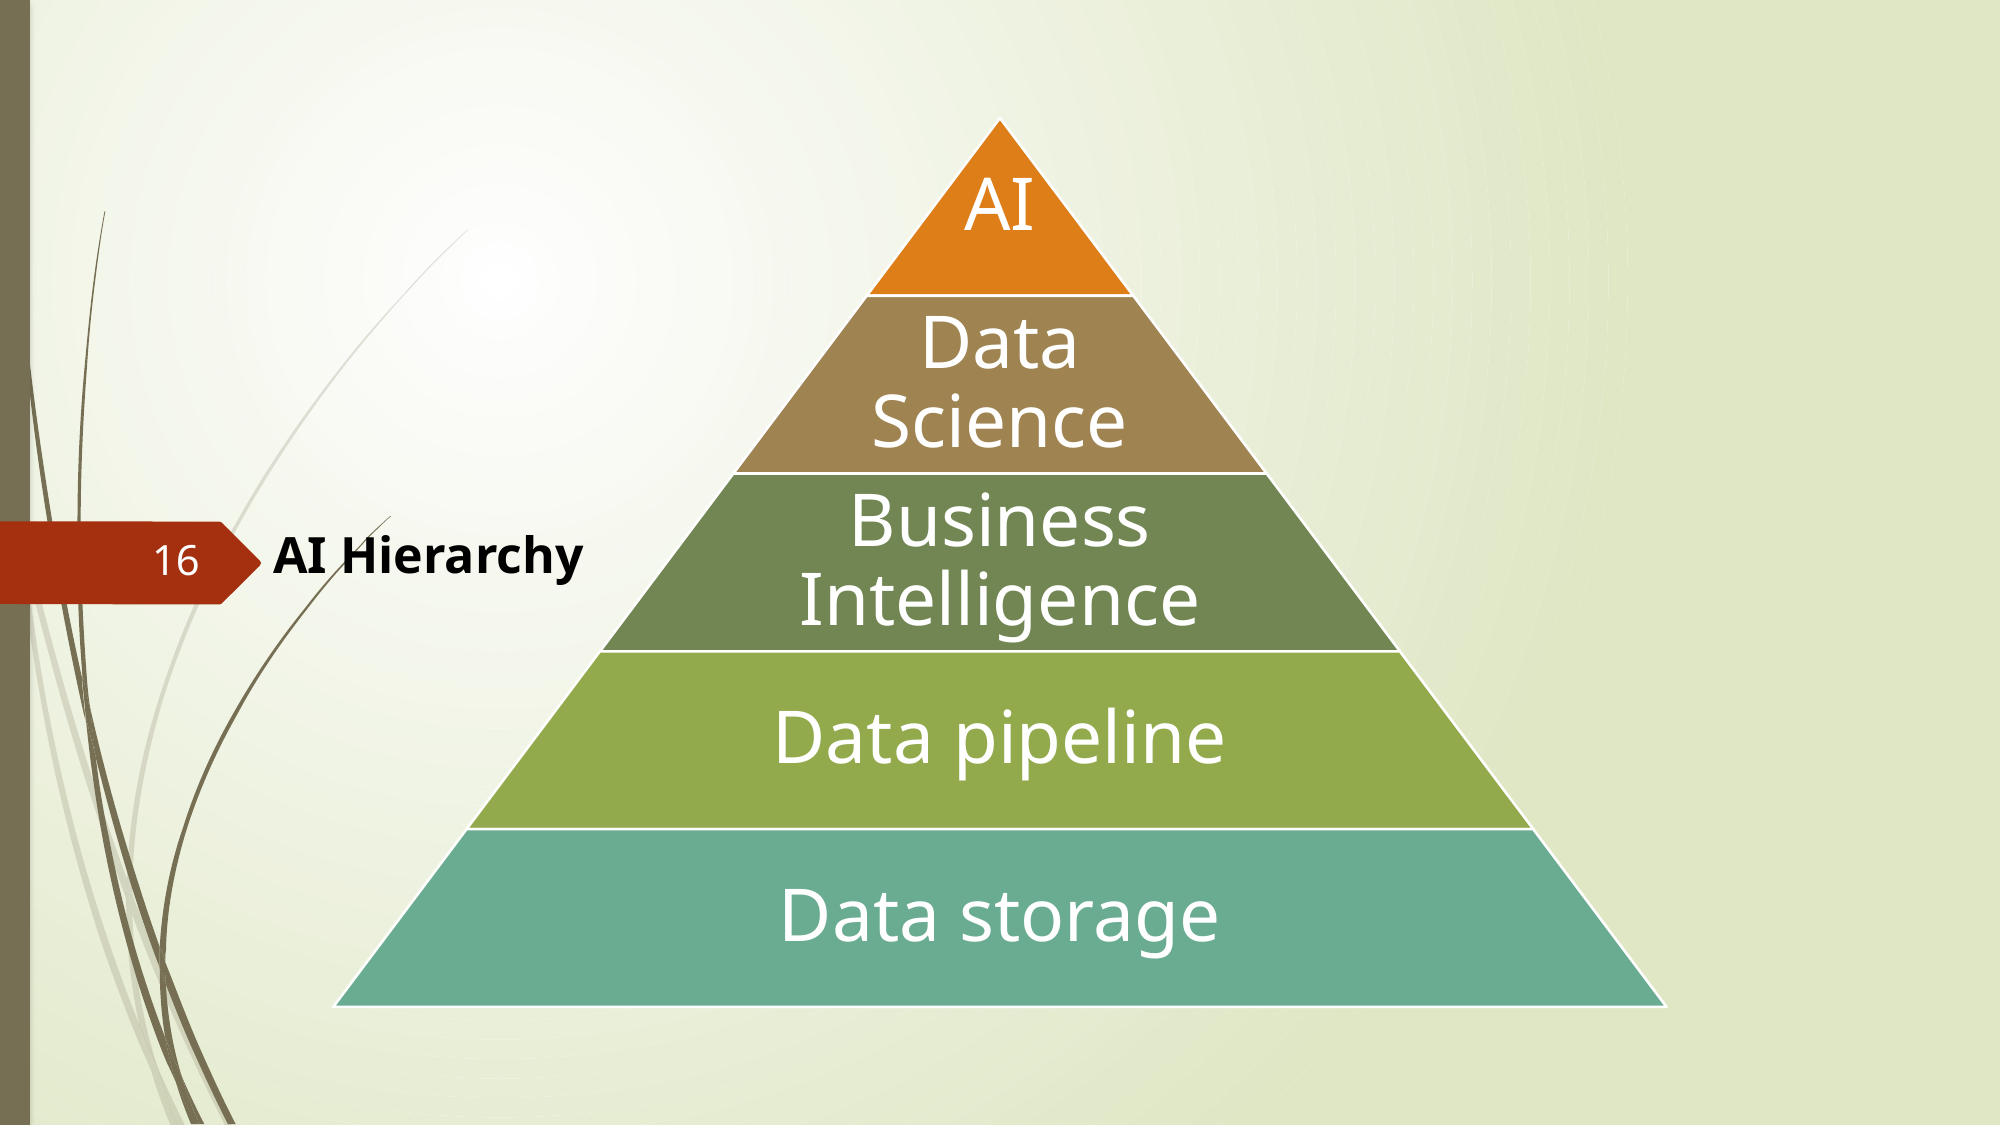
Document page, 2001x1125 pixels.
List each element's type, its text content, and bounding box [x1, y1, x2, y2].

text_box Data storage [332, 827, 1668, 1009]
text_box Data pipeline [465, 650, 1535, 828]
text_box Business Intelligence [599, 472, 1401, 650]
text_box Data Science [732, 294, 1268, 472]
text_box AI [866, 116, 1134, 294]
text_box AI Hierarchy [0, 516, 1000, 591]
